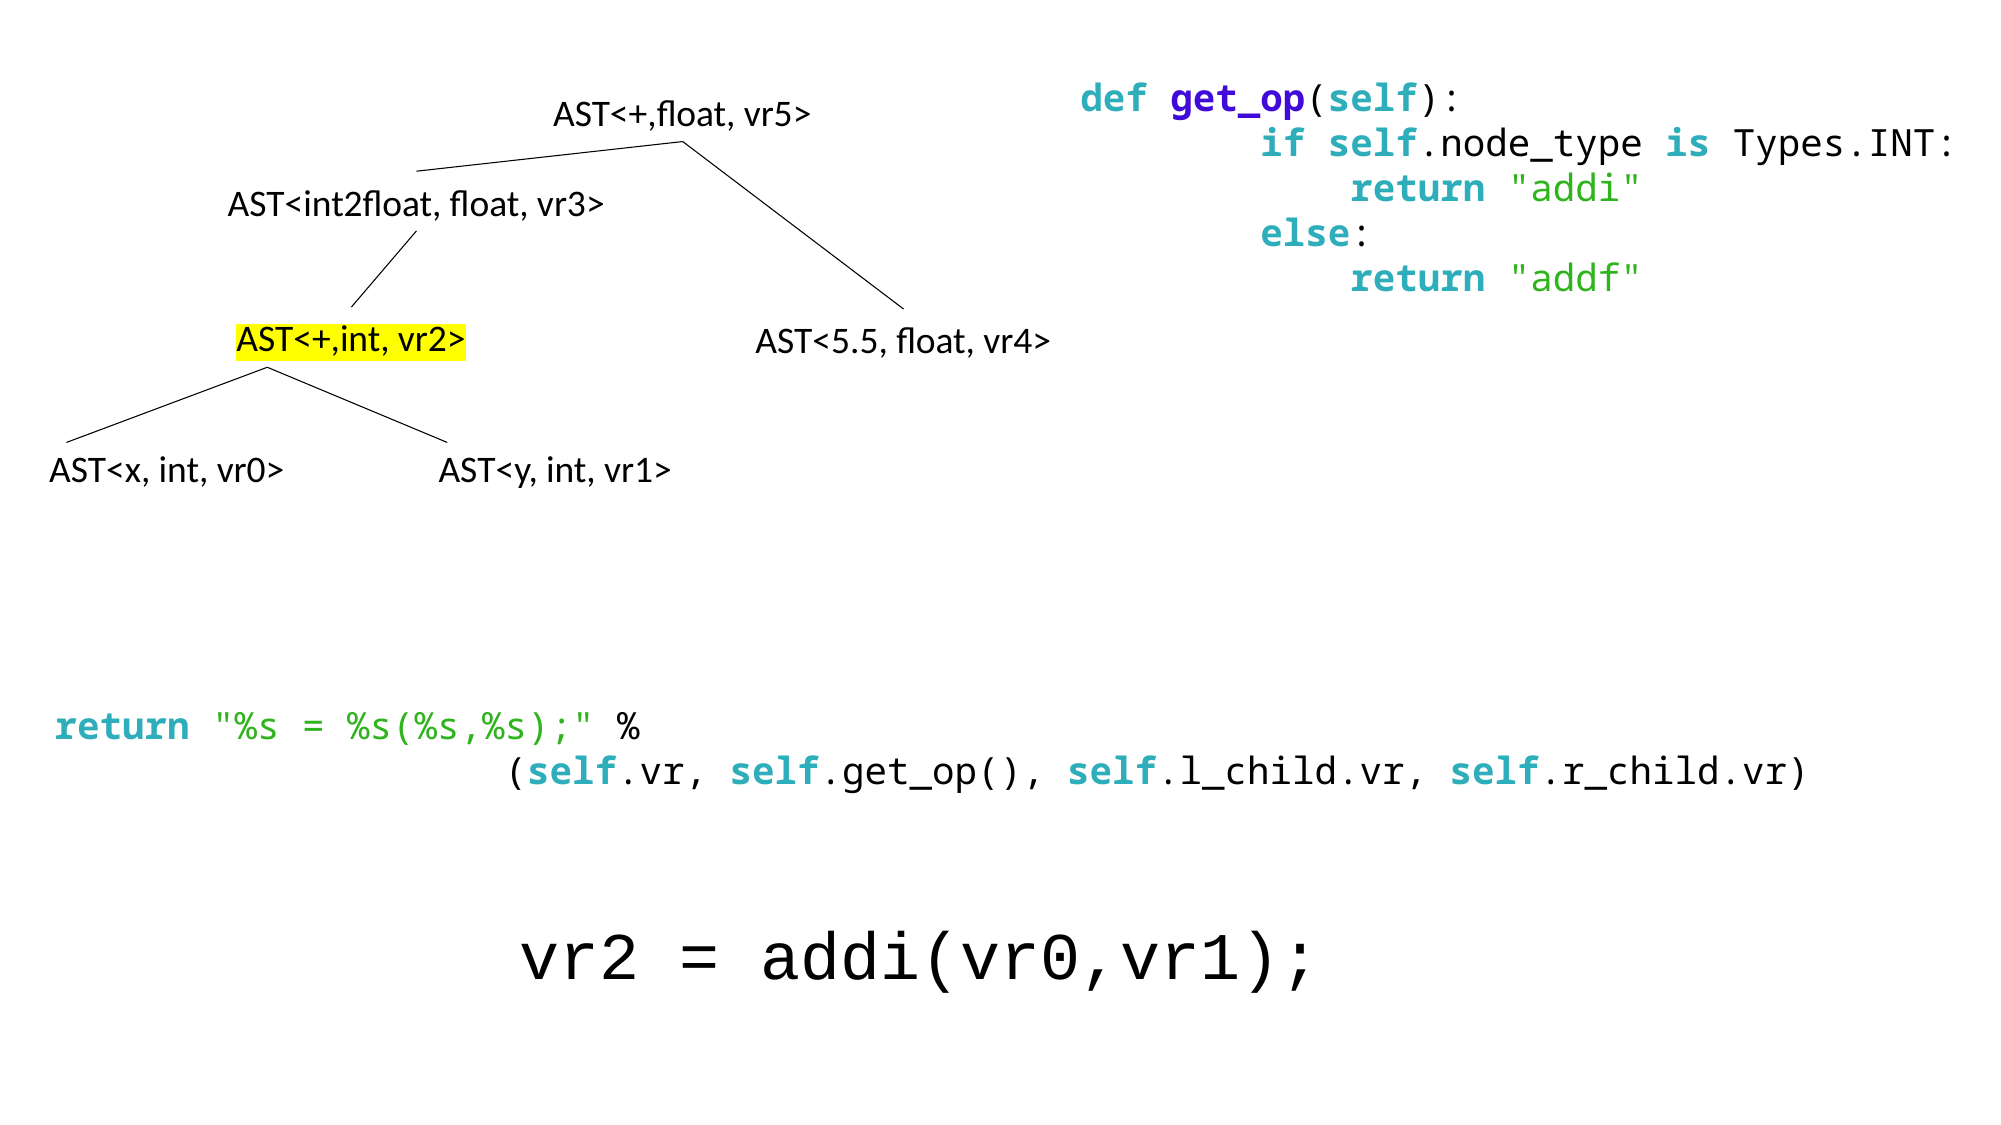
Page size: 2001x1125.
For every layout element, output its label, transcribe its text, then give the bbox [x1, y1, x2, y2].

text_box AST<+,float, vr5> [538, 81, 827, 142]
text_box vr2 = addi(vr0,vr1); [505, 905, 1335, 1001]
text_box def get_op(self): if self.node_type is Types.INT: return "addi" else: return "addf" [1065, 66, 2000, 307]
text_box AST<5.5, float, vr4> [740, 308, 1067, 369]
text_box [682, 142, 904, 310]
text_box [66, 367, 267, 443]
text_box AST<int2float, float, vr3> [212, 171, 620, 231]
text_box AST<+,int, vr2> [221, 307, 481, 367]
text_box AST<y, int, vr1> [423, 437, 687, 498]
text_box return "%s = %s(%s,%s);" % (self.vr, self.get_op(), self.l_child.vr, self.r_child.vr) [39, 694, 2000, 800]
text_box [351, 231, 417, 308]
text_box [267, 367, 448, 443]
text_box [416, 142, 683, 172]
text_box AST<x, int, vr0> [34, 437, 300, 498]
